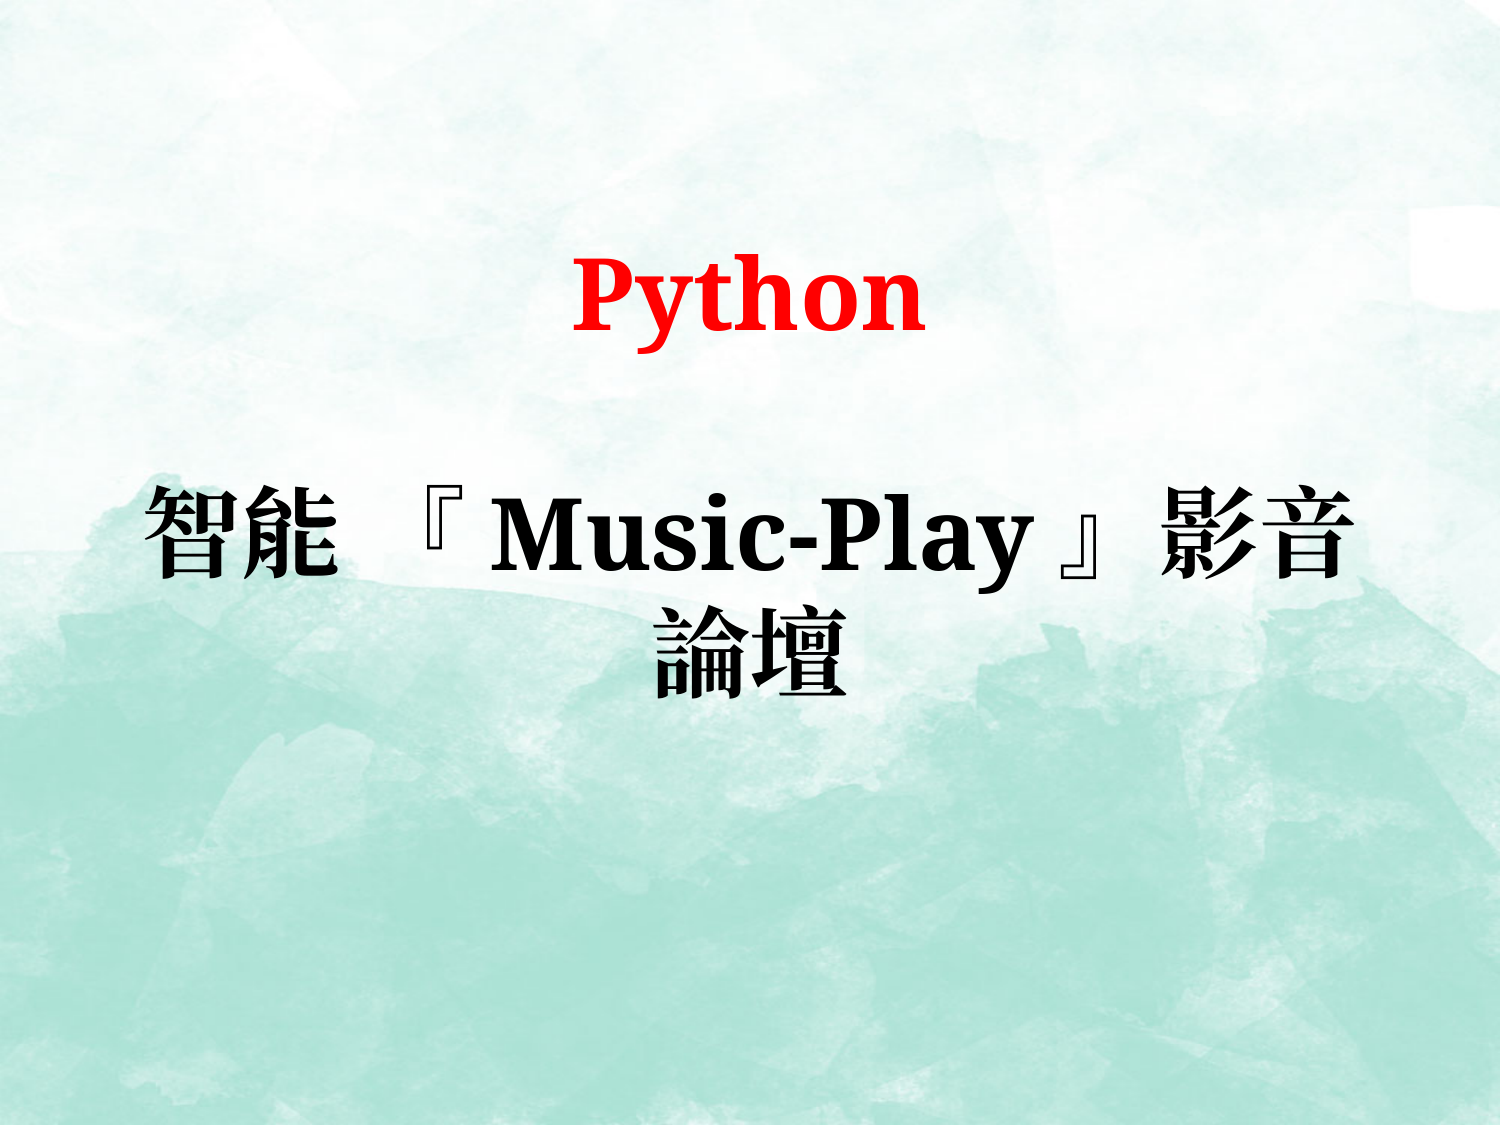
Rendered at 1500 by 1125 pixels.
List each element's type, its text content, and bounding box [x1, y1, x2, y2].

title Python 智能 『Music-Play』影音論壇 [112, 349, 1388, 591]
picture [0, 0, 1500, 1125]
